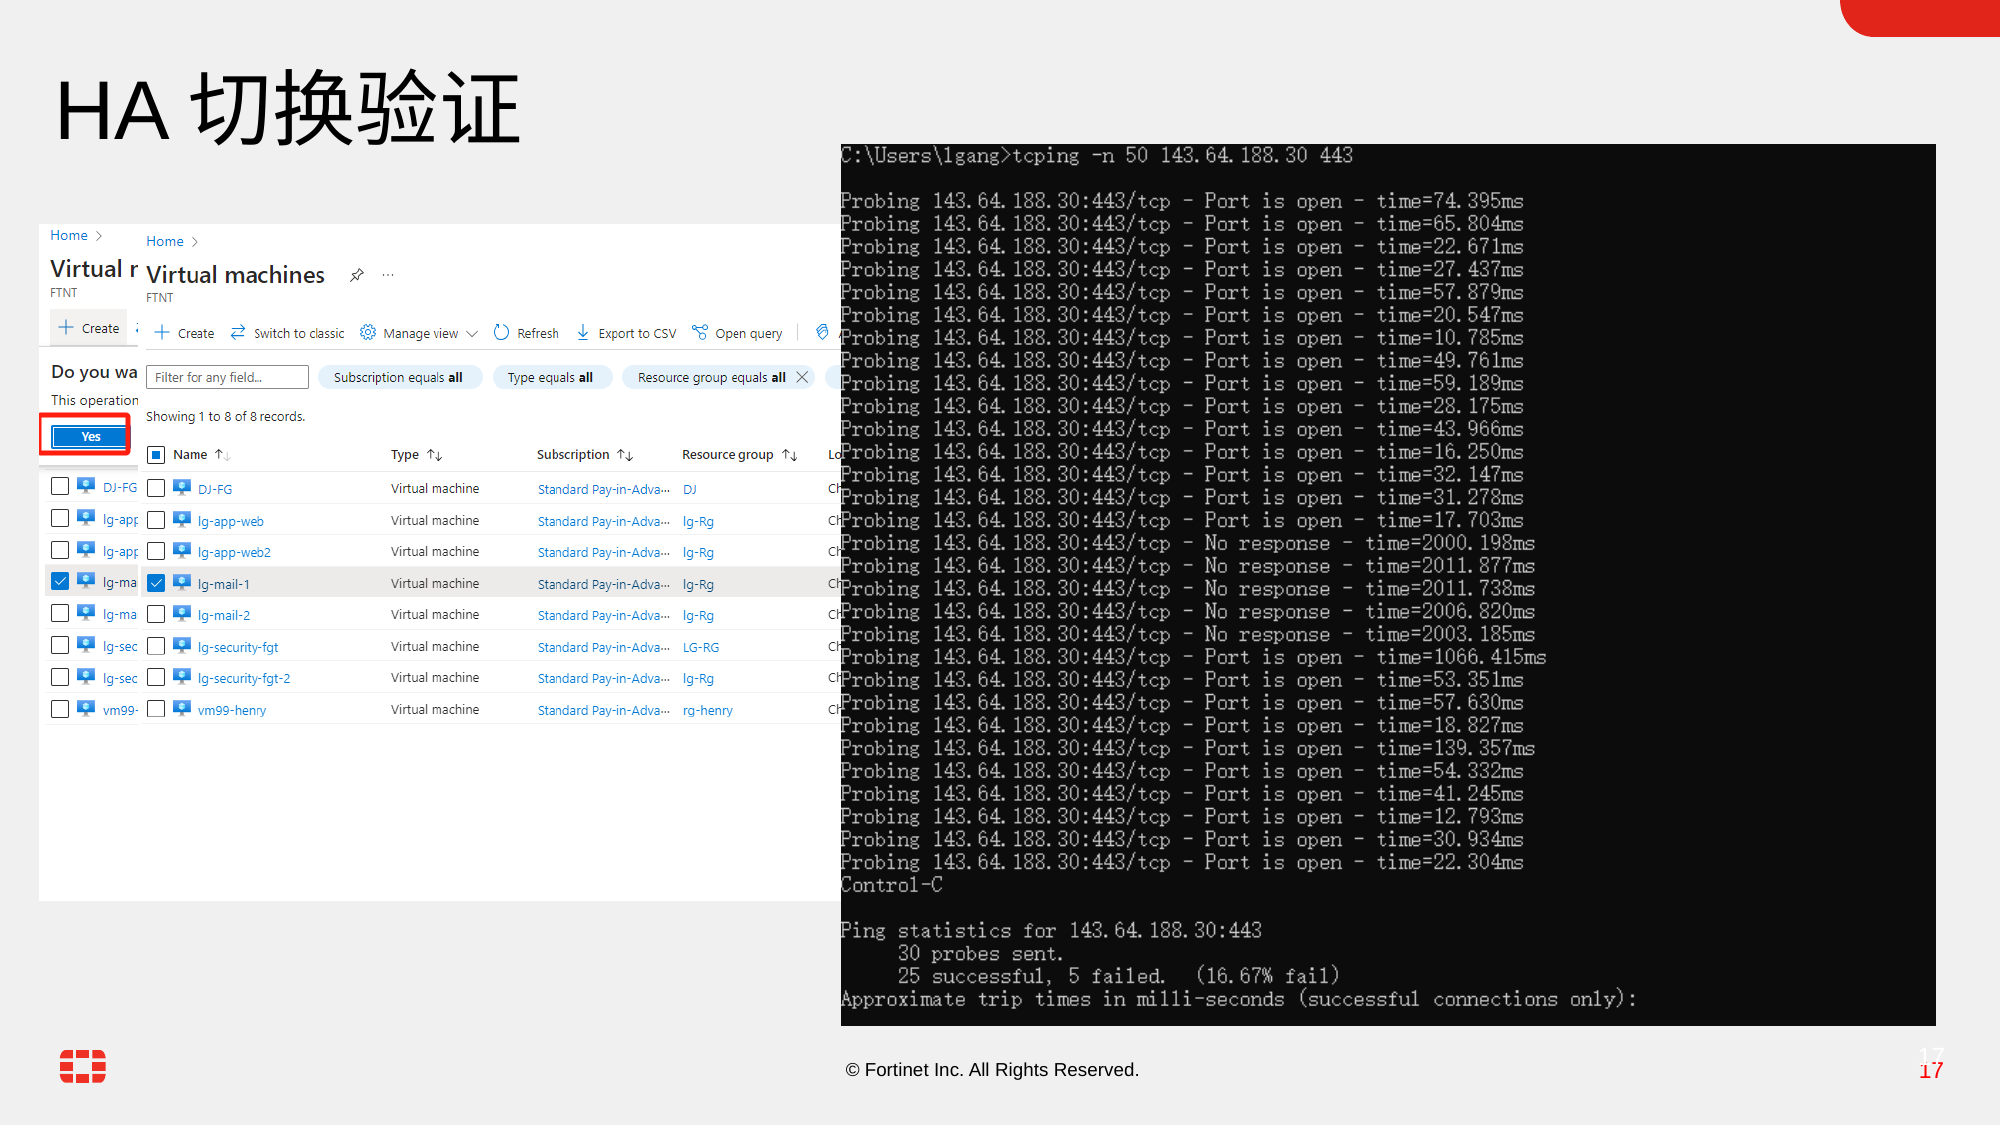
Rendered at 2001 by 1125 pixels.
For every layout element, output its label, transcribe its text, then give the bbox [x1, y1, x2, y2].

picture [39, 144, 1936, 1026]
title HA切换验证 [39, 59, 1961, 166]
slide_number 17 [1493, 1025, 1961, 1086]
